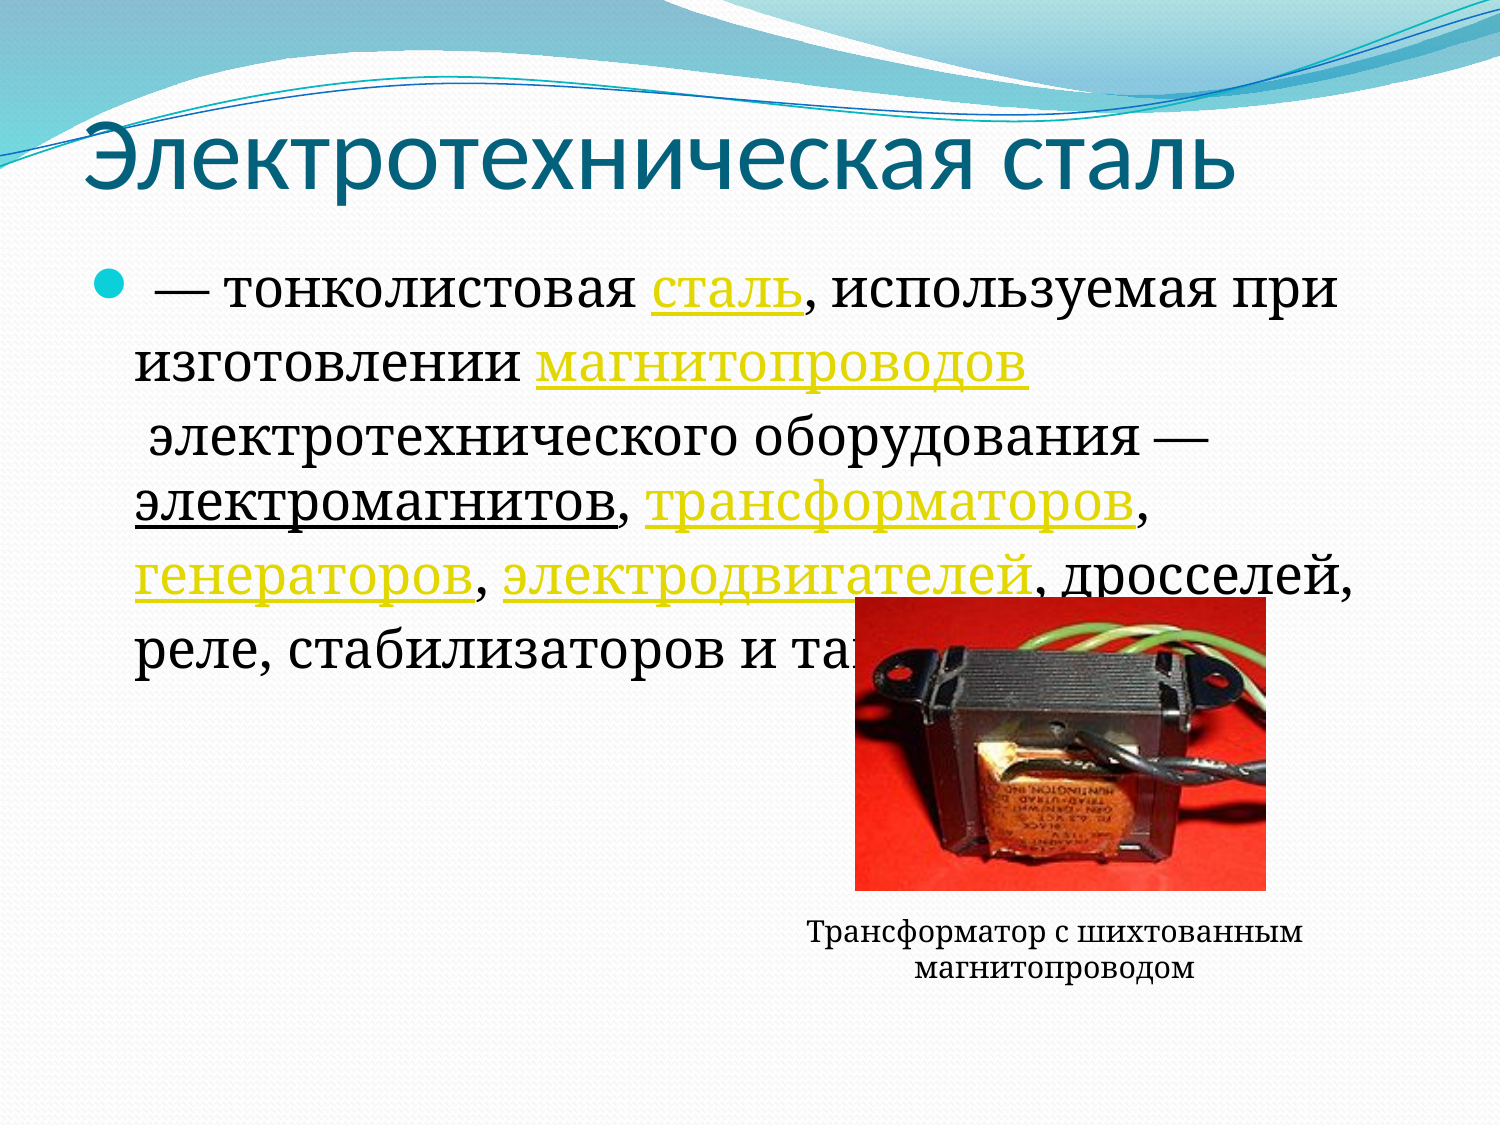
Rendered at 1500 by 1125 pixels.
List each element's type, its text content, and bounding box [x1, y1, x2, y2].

text_box [105, 902, 1456, 1090]
list — тонколистовая сталь, используемая при изготовлении магнитопроводов электротехнического оборудования —электромагнитов, трансформаторов, генераторов, электродвигателей, дросселей, реле, стабилизаторов и так далее. [75, 246, 1425, 903]
picture [855, 597, 1267, 891]
text_box Трансформатор с шихтованным магнитопроводом [773, 902, 1336, 985]
title Электротехническая сталь [82, 23, 1432, 211]
